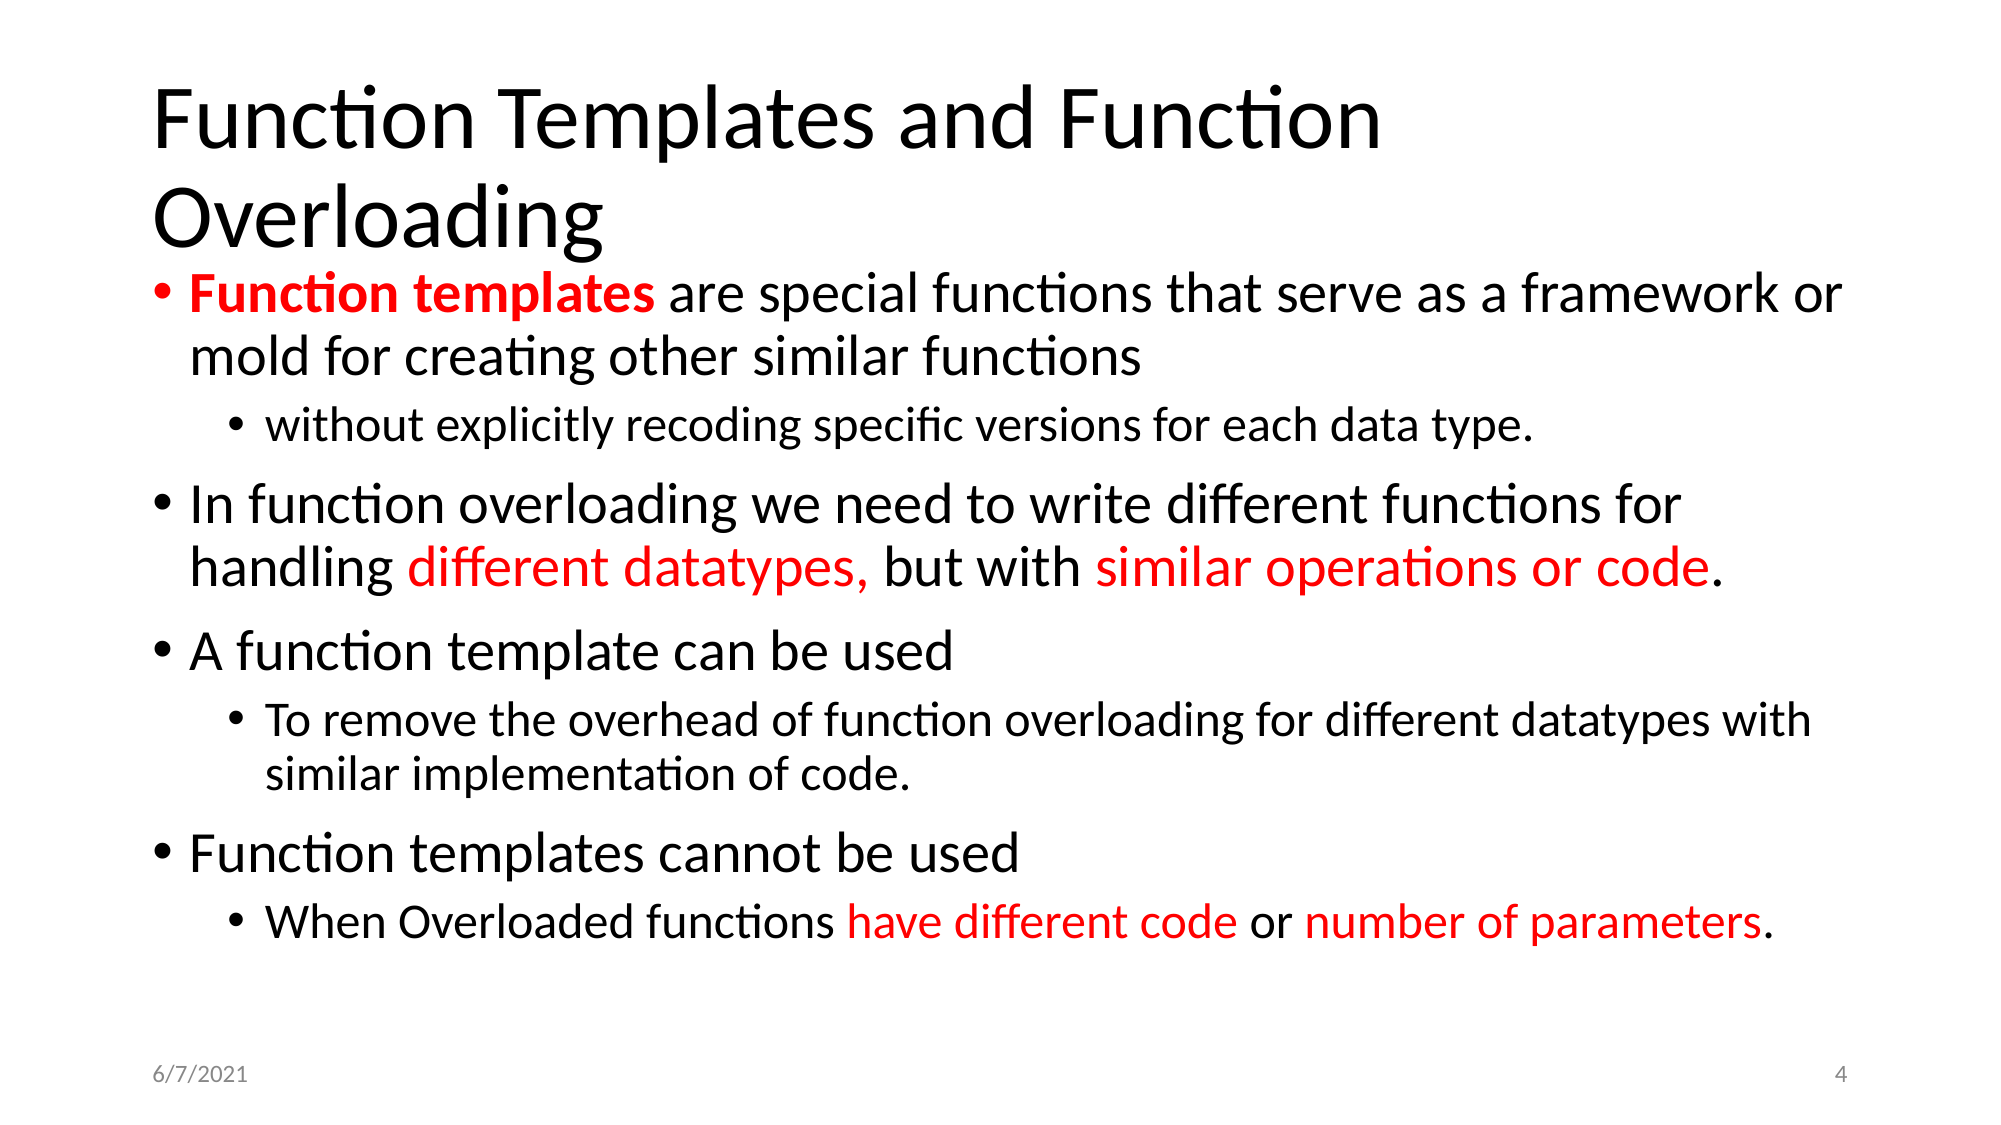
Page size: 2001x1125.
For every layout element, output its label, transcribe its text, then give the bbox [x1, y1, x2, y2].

list Function templates are special functions that serve as a framework or mold for creating other similar functions without explicitly recoding specific versions for each data type. In function overloading we need to write different functions for handling different datatypes, but with similar operations or code. A function template can be used To remove the overhead of function overloading for different datatypes with similar implementation of code. Function templates cannot be used When Overloaded functions have different code or number of parameters. [137, 255, 1863, 969]
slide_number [137, 1042, 588, 1103]
slide_number ‹#› [1412, 1042, 1863, 1103]
title Function Templates and Function Overloading [137, 59, 1863, 255]
